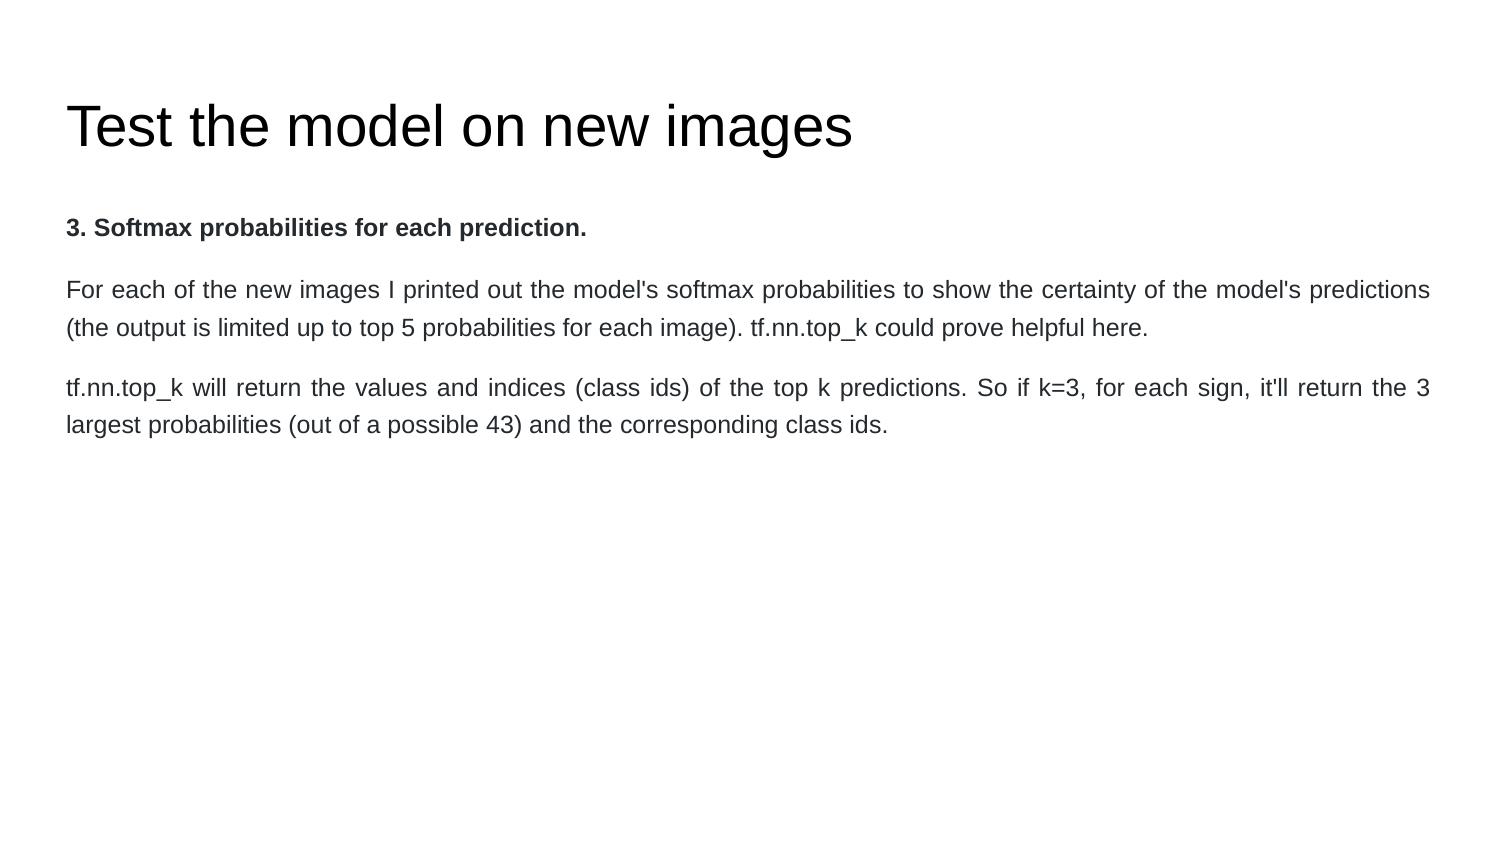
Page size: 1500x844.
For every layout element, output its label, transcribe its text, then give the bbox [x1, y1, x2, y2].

title Test the model on new images [51, 72, 1449, 167]
list 3. Softmax probabilities for each prediction. For each of the new images I printed out the model's softmax probabilities to show the certainty of the model's predictions (the output is limited up to top 5 probabilities for each image). tf.nn.top_k could prove helpful here. tf.nn.top_k will return the values and indices (class ids) of the top k predictions. So if k=3, for each sign, it'll return the 3 largest probabilities (out of a possible 43) and the corresponding class ids. [51, 189, 1449, 750]
